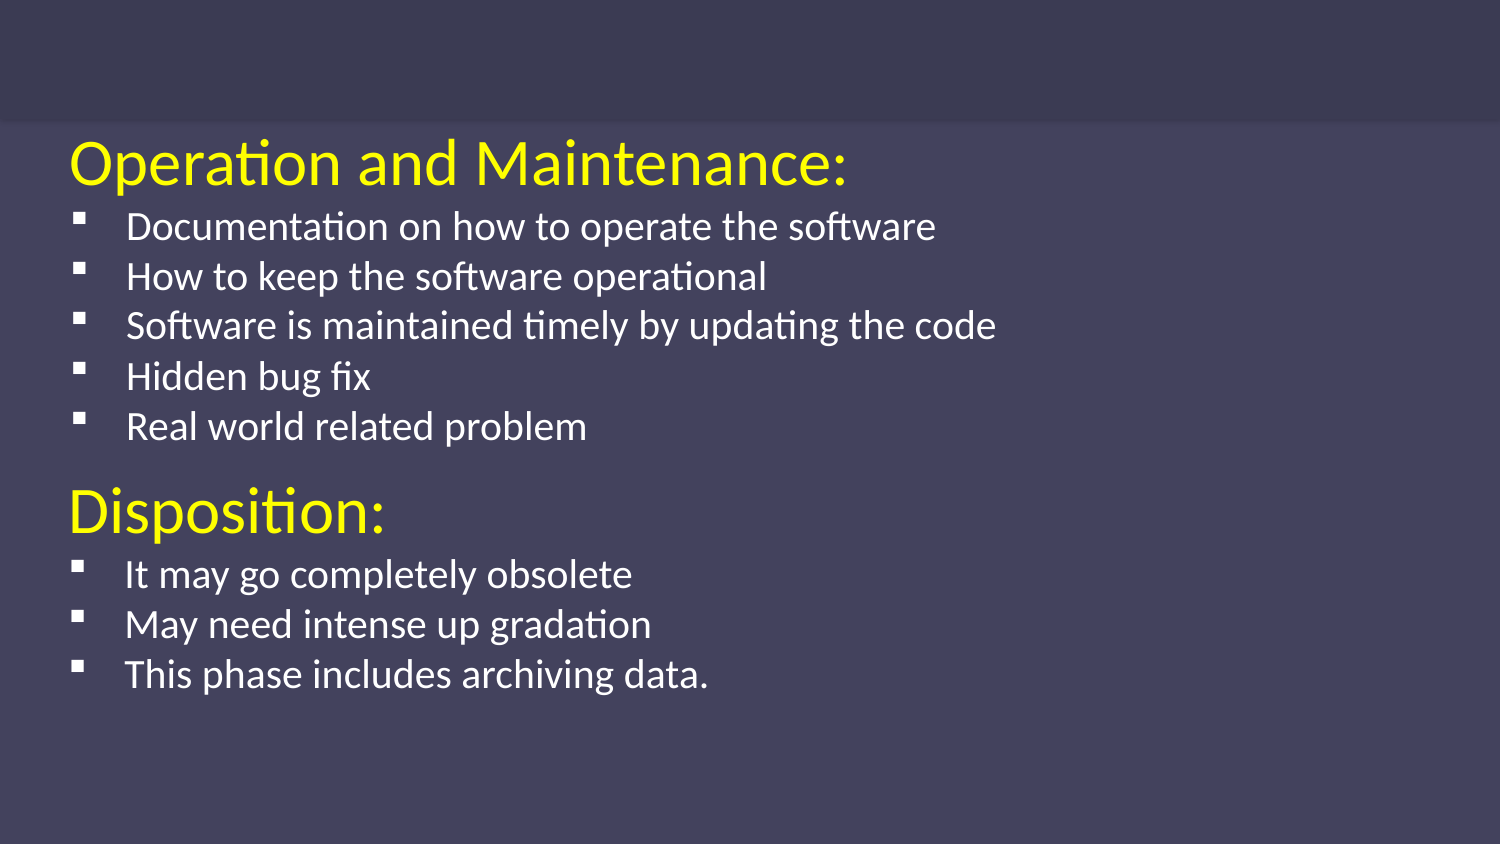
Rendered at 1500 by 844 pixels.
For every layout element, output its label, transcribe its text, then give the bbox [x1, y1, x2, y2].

picture [0, 0, 1500, 844]
text_box Disposition: It may go completely obsolete May need intense up gradation This phase includes archiving data. [53, 459, 725, 755]
text_box Operation and Maintenance: Documentation on how to operate the software How to keep the software operational Software is maintained timely by updating the code Hidden bug fix Real world related problem [55, 111, 1013, 456]
